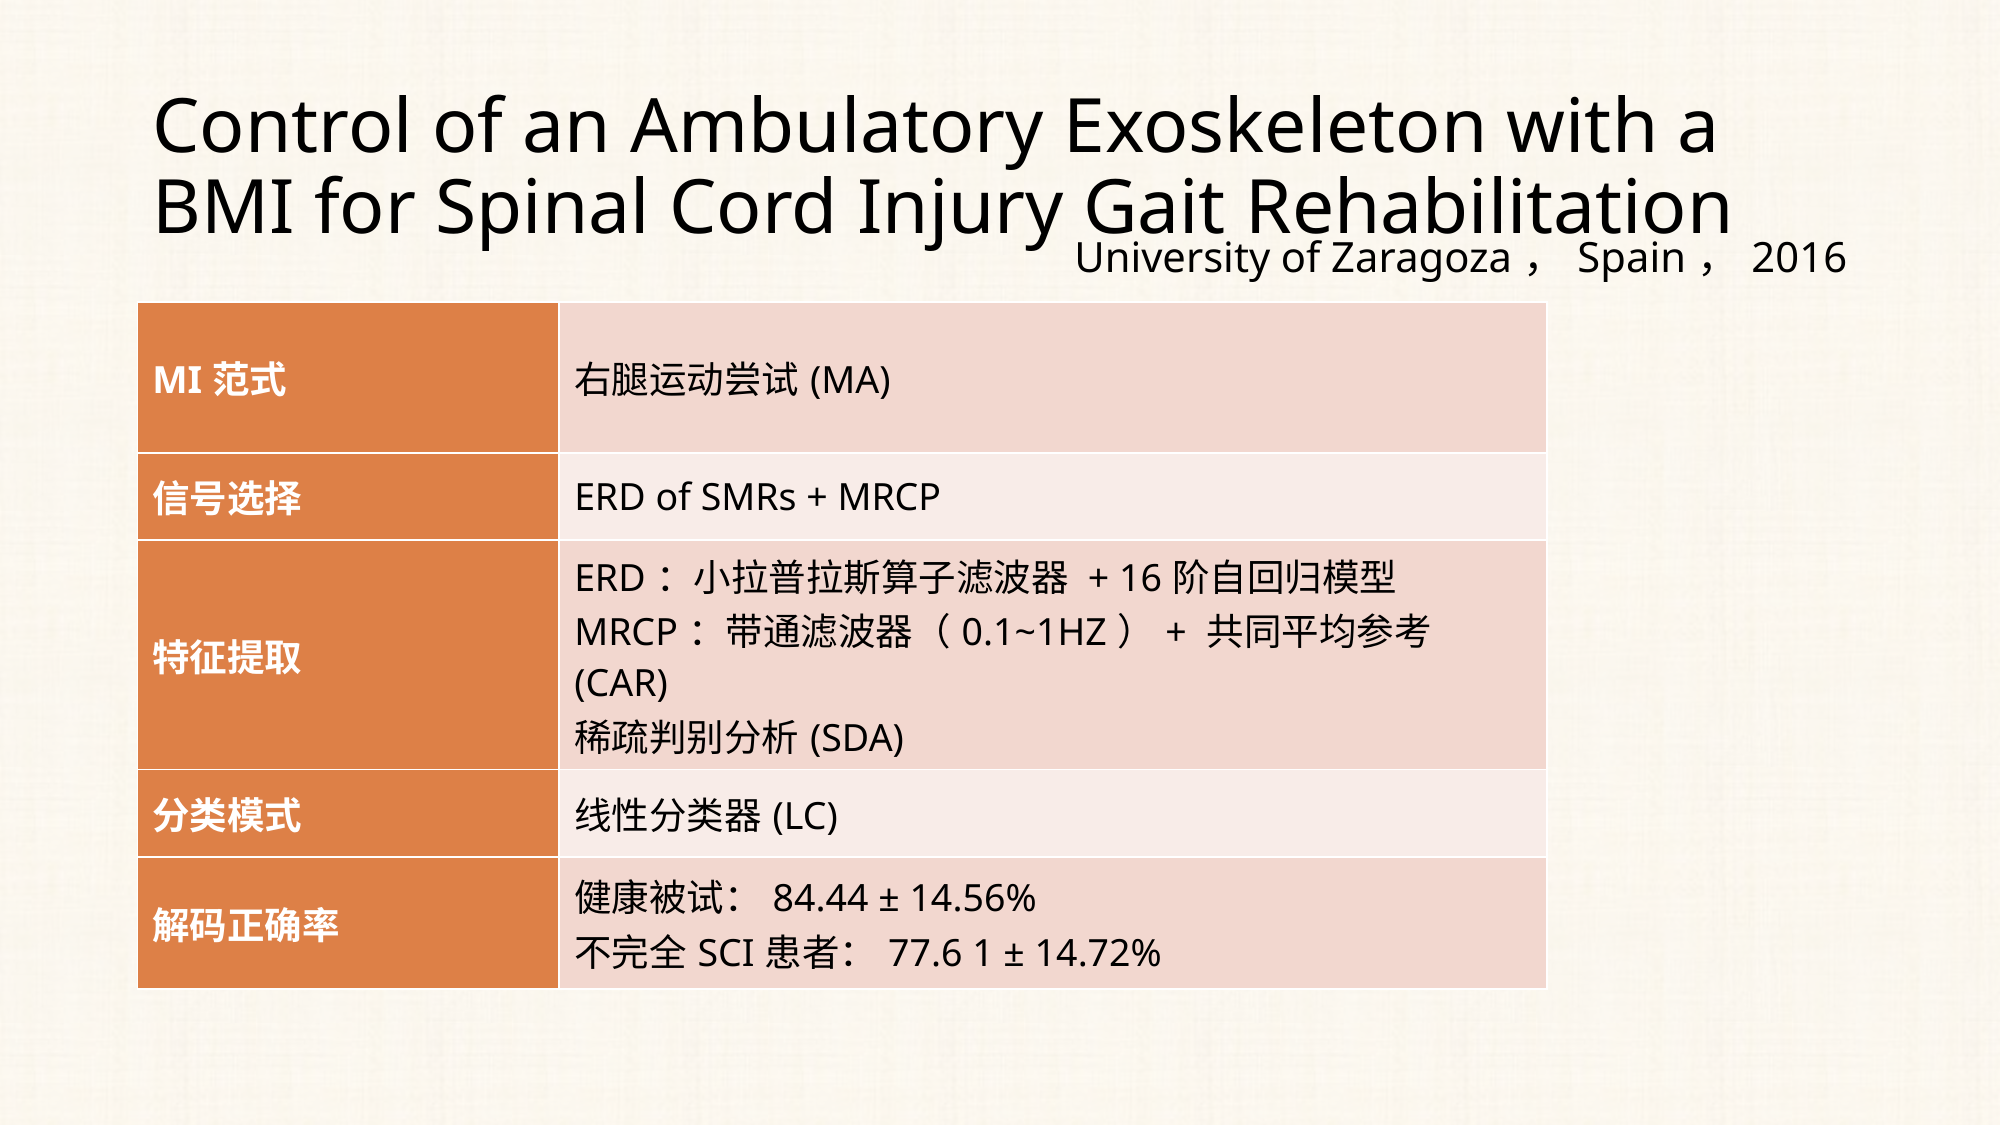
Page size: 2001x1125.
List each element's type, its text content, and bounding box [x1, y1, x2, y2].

table_header MI范式 [138, 303, 558, 452]
table_cell 解码正确率 [138, 858, 558, 988]
table_cell 分类模式 [138, 770, 558, 856]
text_box University of Zaragoza，Spain，2016 [137, 209, 1863, 303]
table_cell 线性分类器(LC) [560, 770, 1546, 856]
table_header 右腿运动尝试(MA) [560, 303, 1546, 452]
title Control of an Ambulatory Exoskeleton with a BMI for Spinal Cord Injury Gait Rehabilitation [137, 59, 1863, 209]
table_cell ERD of SMRs + MRCP [560, 454, 1546, 539]
table_cell 特征提取 [138, 541, 558, 769]
table_cell ERD：小拉普拉斯算子滤波器 + 16阶自回归模型 MRCP：带通滤波器（0.1~1HZ）+ 共同平均参考(CAR) 稀疏判别分析(SDA) [560, 541, 1546, 769]
table_cell 健康被试：84.44 ± 14.56% 不完全SCI患者：77.6 1 ± 14.72% [560, 858, 1546, 988]
table_cell 信号选择 [138, 454, 558, 539]
